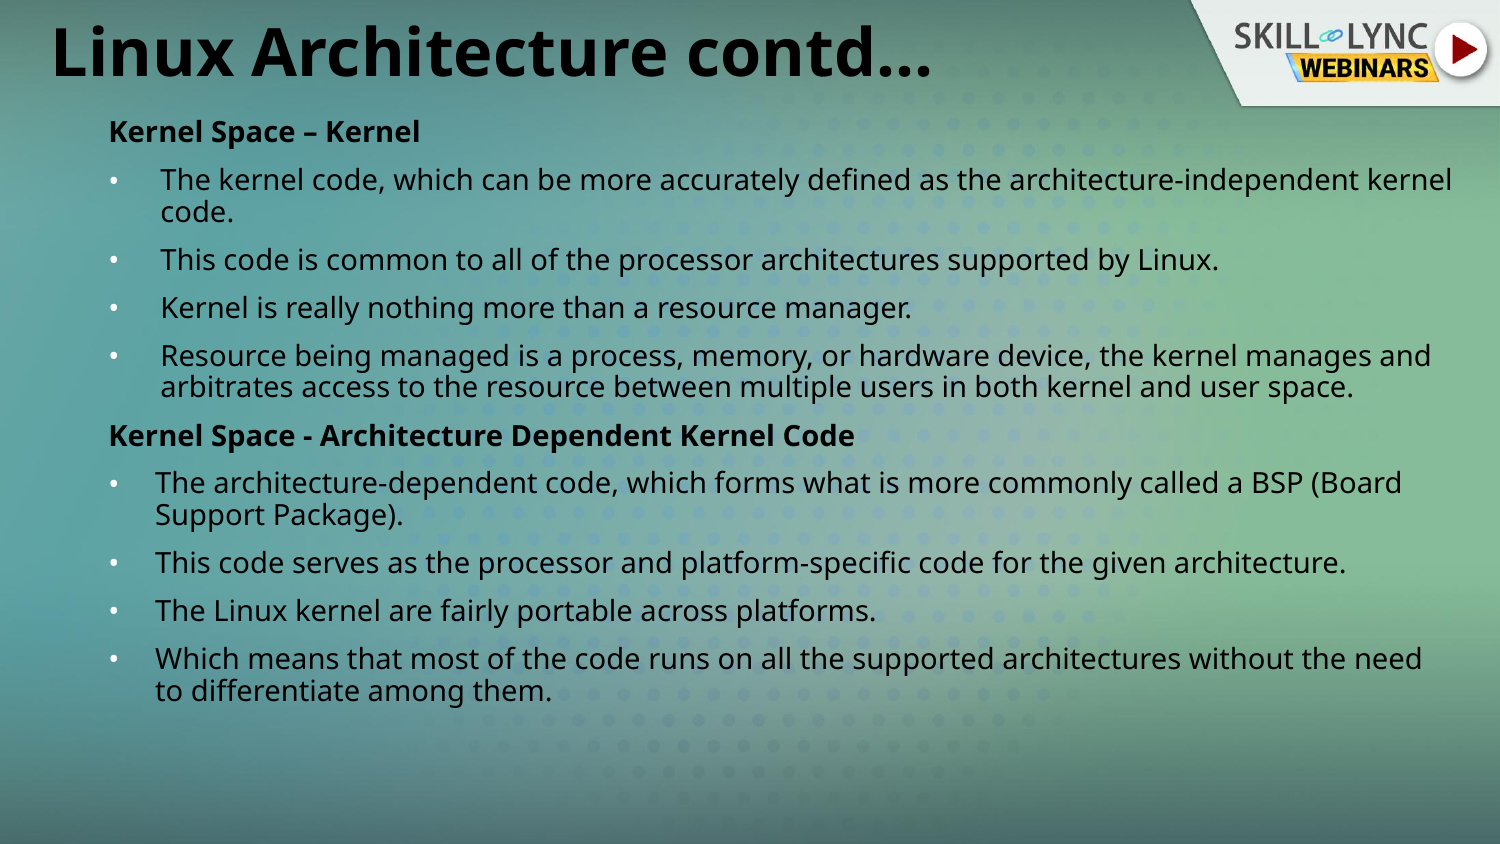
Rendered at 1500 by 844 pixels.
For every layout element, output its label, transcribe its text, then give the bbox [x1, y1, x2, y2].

list Kernel Space – Kernel The kernel code, which can be more accurately defined as the architecture-independent kernel code. This code is common to all of the processor architectures supported by Linux. Kernel is really nothing more than a resource manager. Resource being managed is a process, memory, or hardware device, the kernel manages and arbitrates access to the resource between multiple users in both kernel and user space. Kernel Space - Architecture Dependent Kernel Code The architecture-dependent code, which forms what is more commonly called a BSP (Board Support Package). This code serves as the processor and platform-specific code for the given architecture. The Linux kernel are fairly portable across platforms. Which means that most of the code runs on all the supported architectures without the need to differentiate among them. [74, 112, 1467, 817]
text_box Linux Architecture contd... [39, 16, 1334, 95]
picture [0, 0, 1500, 844]
